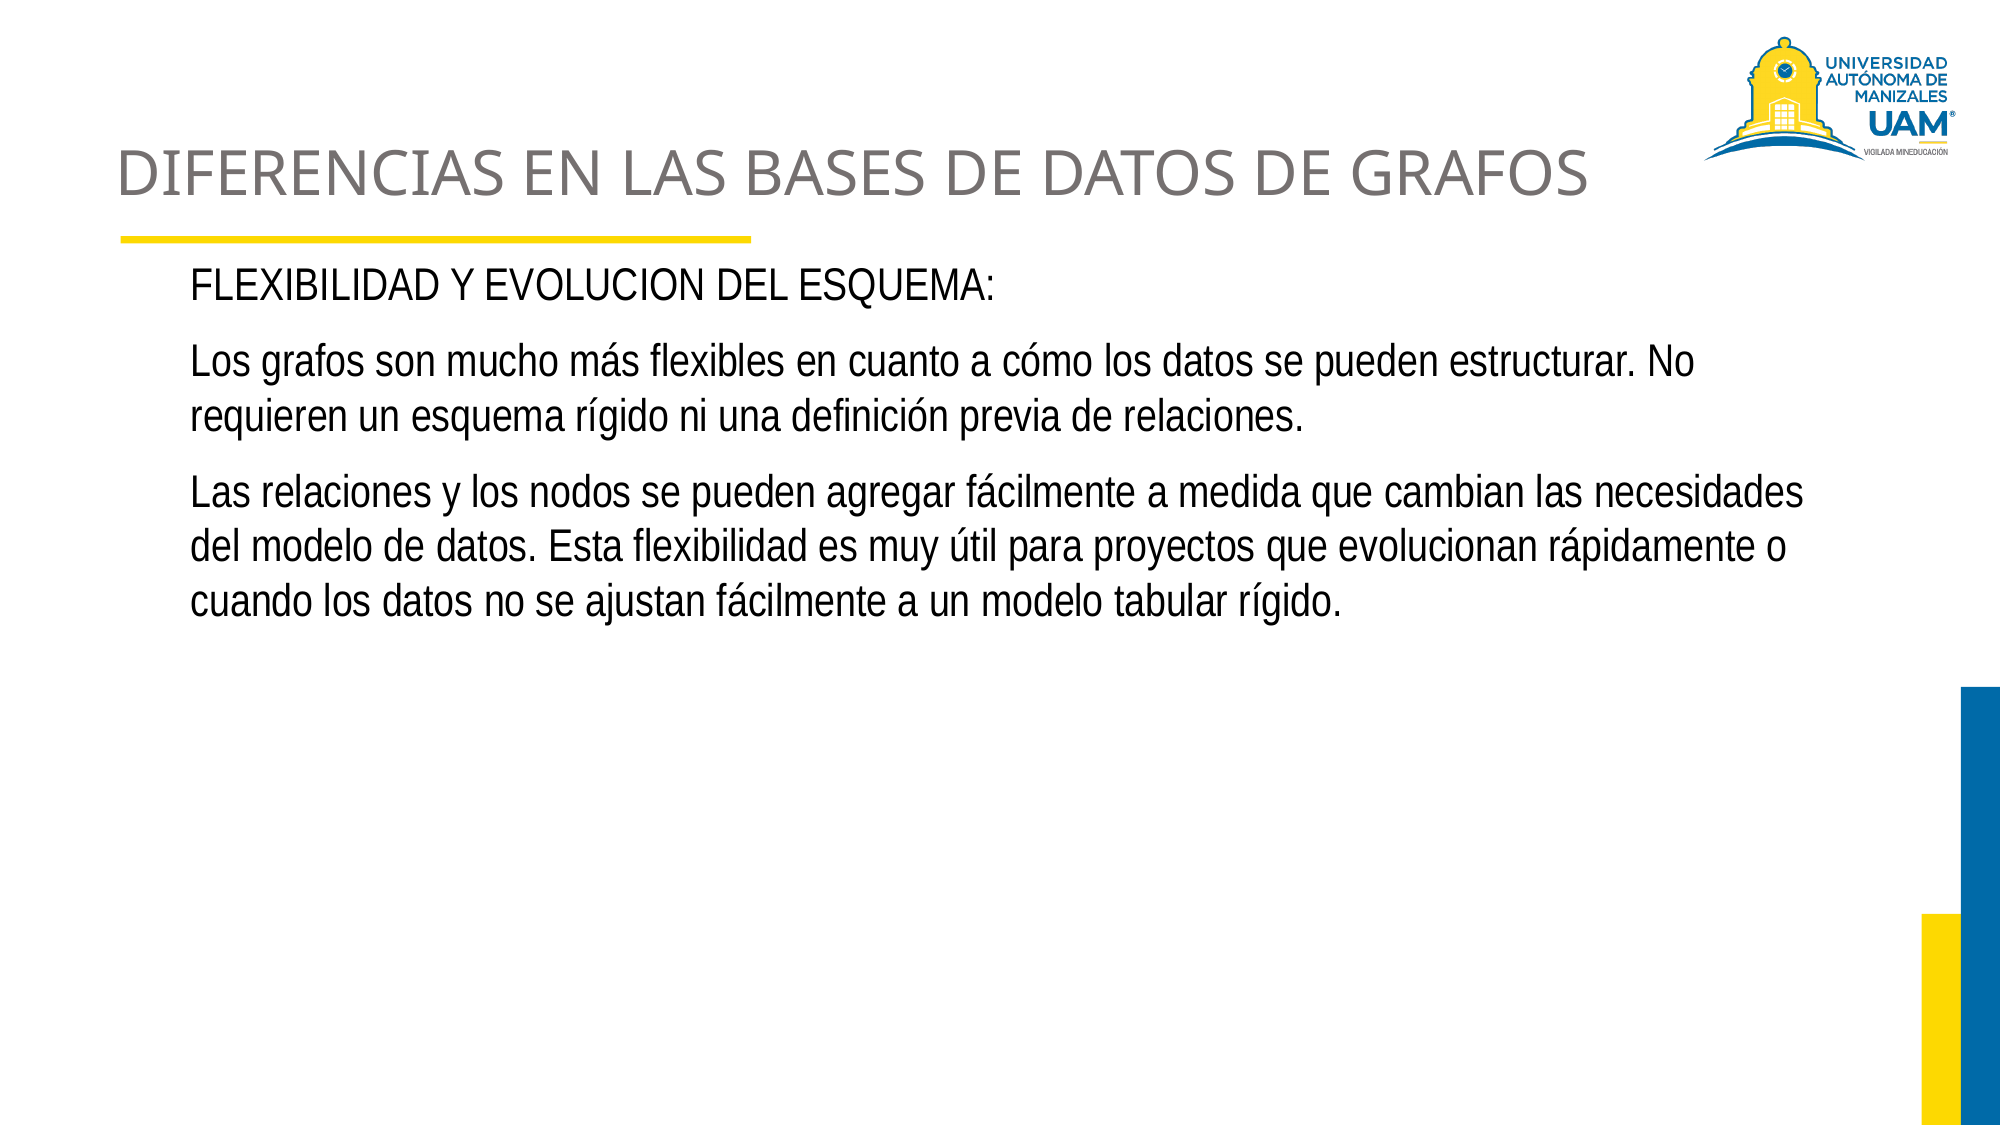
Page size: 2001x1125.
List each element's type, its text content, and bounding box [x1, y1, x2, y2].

picture [1683, 13, 1976, 184]
text_box [120, 236, 752, 244]
title DIFERENCIAS EN LAS BASES DE DATOS DE GRAFOS [100, 90, 1826, 247]
list FLEXIBILIDAD Y EVOLUCION DEL ESQUEMA: Los grafos son mucho más flexibles en cuanto a cómo los datos se pueden estructurar. No requieren un esquema rígido ni una definición previa de relaciones. Las relaciones y los nodos se pueden agregar fácilmente a medida que cambian las necesidades del modelo de datos. Esta flexibilidad es muy útil para proyectos que evolucionan rápidamente o cuando los datos no se ajustan fácilmente a un modelo tabular rígido. [100, 247, 1826, 844]
